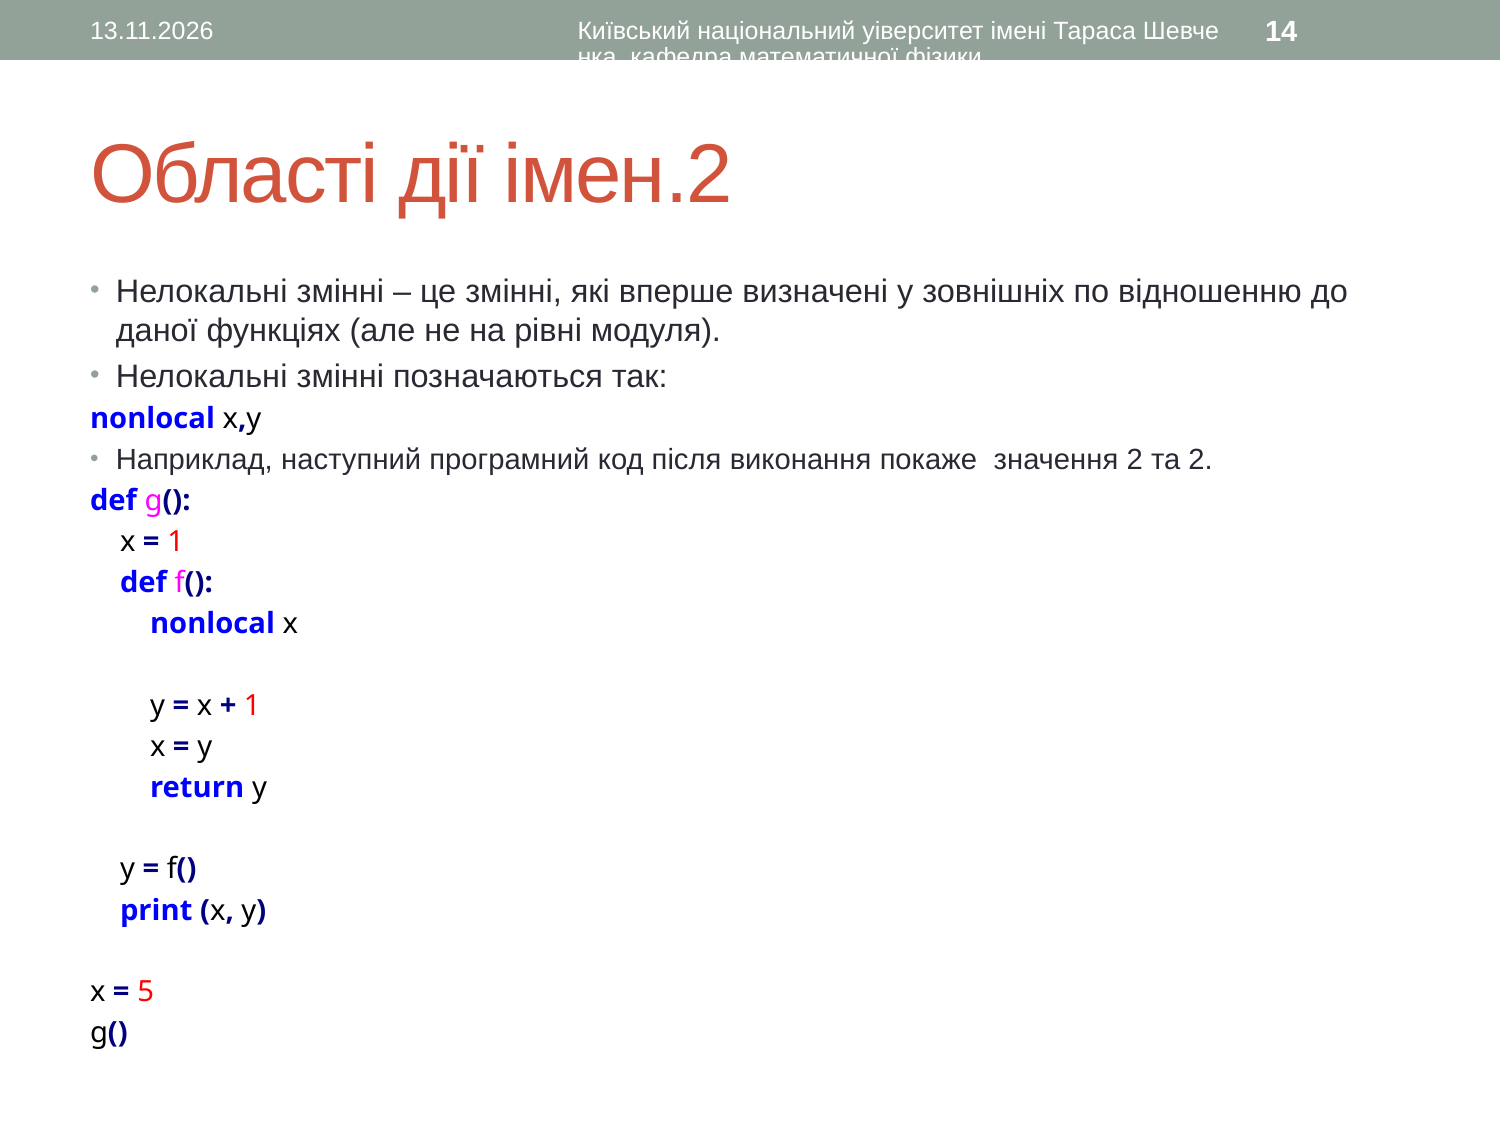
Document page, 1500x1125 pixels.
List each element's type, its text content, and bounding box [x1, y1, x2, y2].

footer Київський національний уіверситет імені Тараса Шевченка, кафедра математичної фізики [562, 3, 1238, 57]
slide_number 14 [1250, 3, 1425, 57]
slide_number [75, 3, 550, 57]
list Нелокальні змінні – це змінні, які вперше визначені у зовнішніх по відношенню до даної функціях (але не на рівні модуля). Нелокальні змінні позначаються так: nonlocal x,y Наприклад, наступний програмний код після виконання покаже значення 2 та 2. def g(): x = 1 def f(): nonlocal x y = x + 1 x = y return y y = f() print (x, y) x = 5 g() [75, 262, 1425, 1063]
title Області дії імен.2 [75, 87, 1425, 250]
